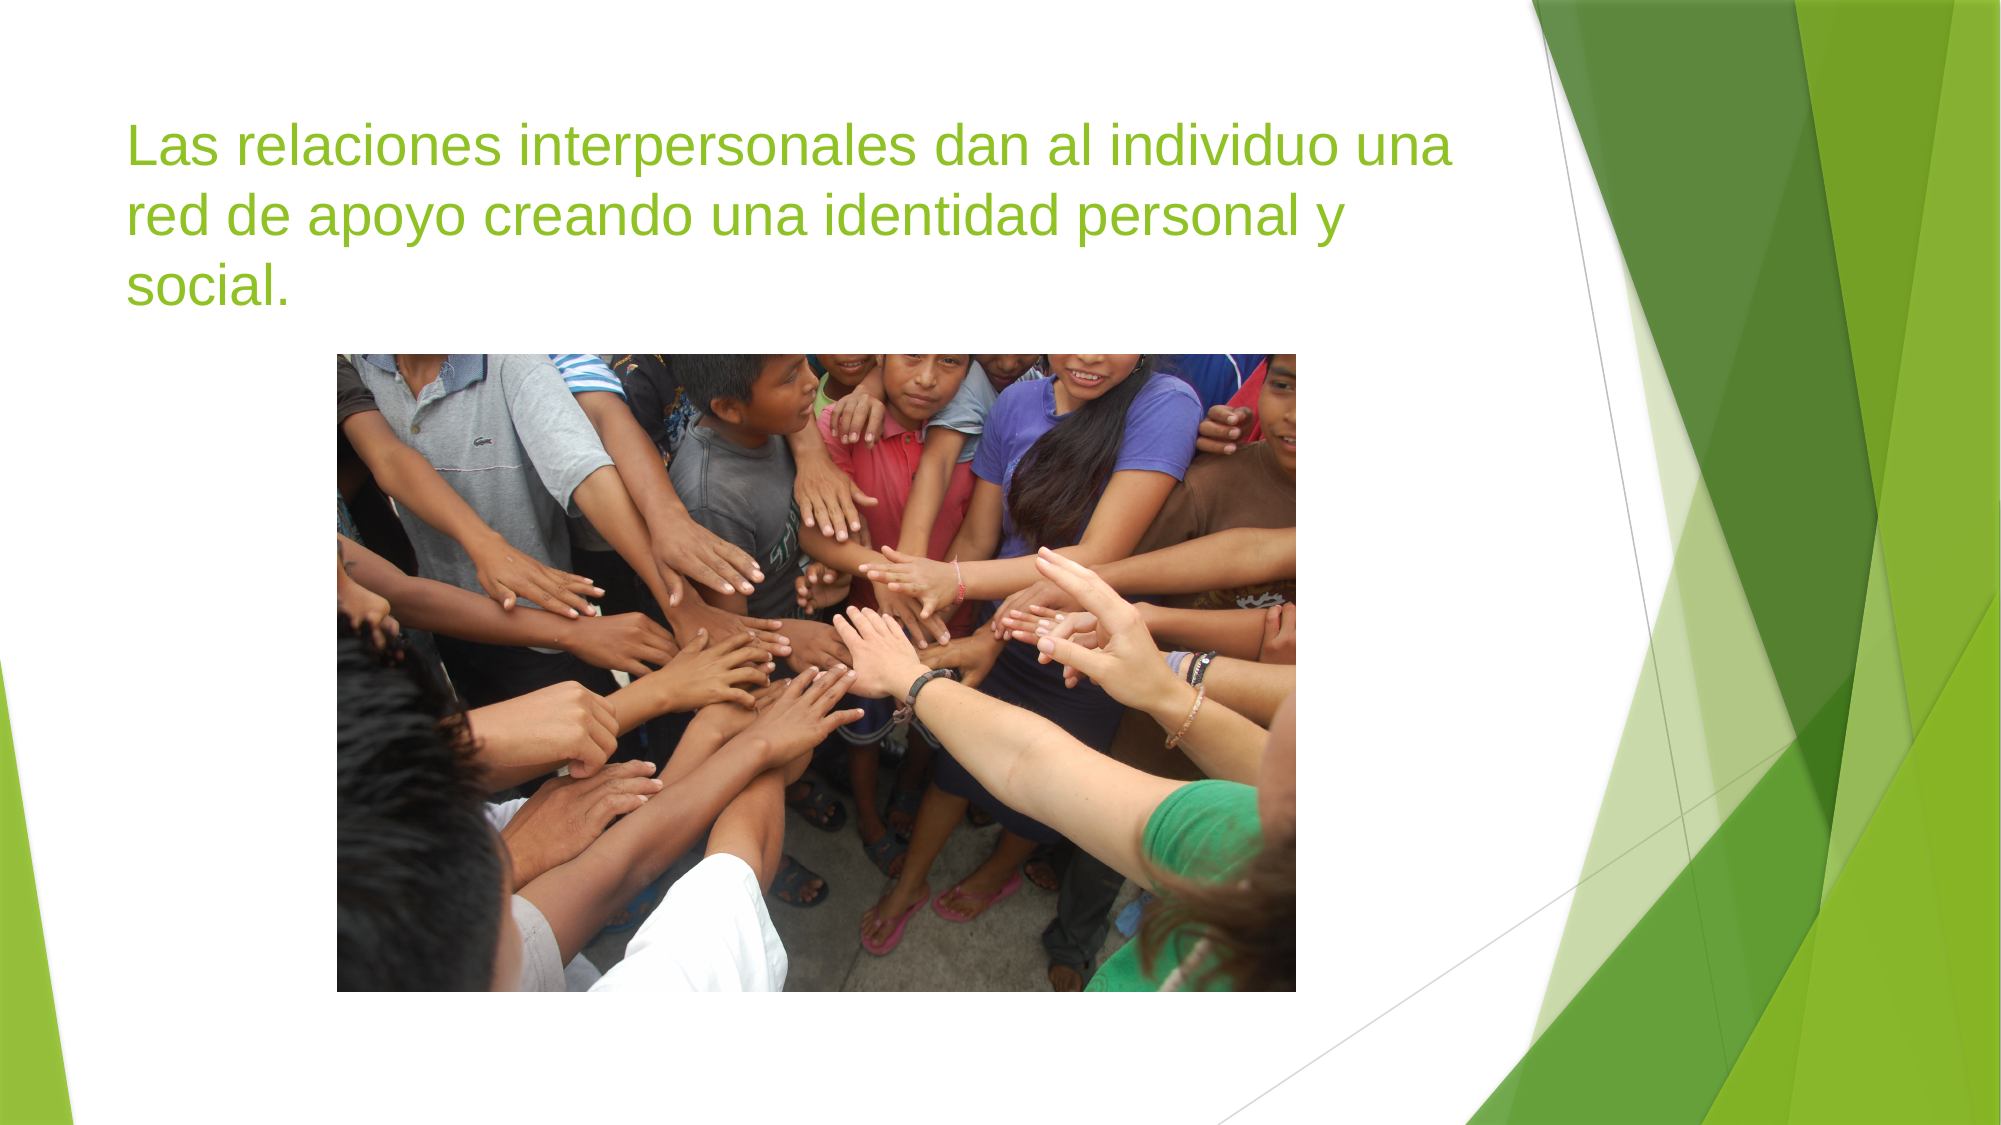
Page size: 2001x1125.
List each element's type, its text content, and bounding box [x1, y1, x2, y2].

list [336, 353, 1296, 992]
title Las relaciones interpersonales dan al individuo una red de apoyo creando una identidad personal y social. [111, 99, 1522, 317]
